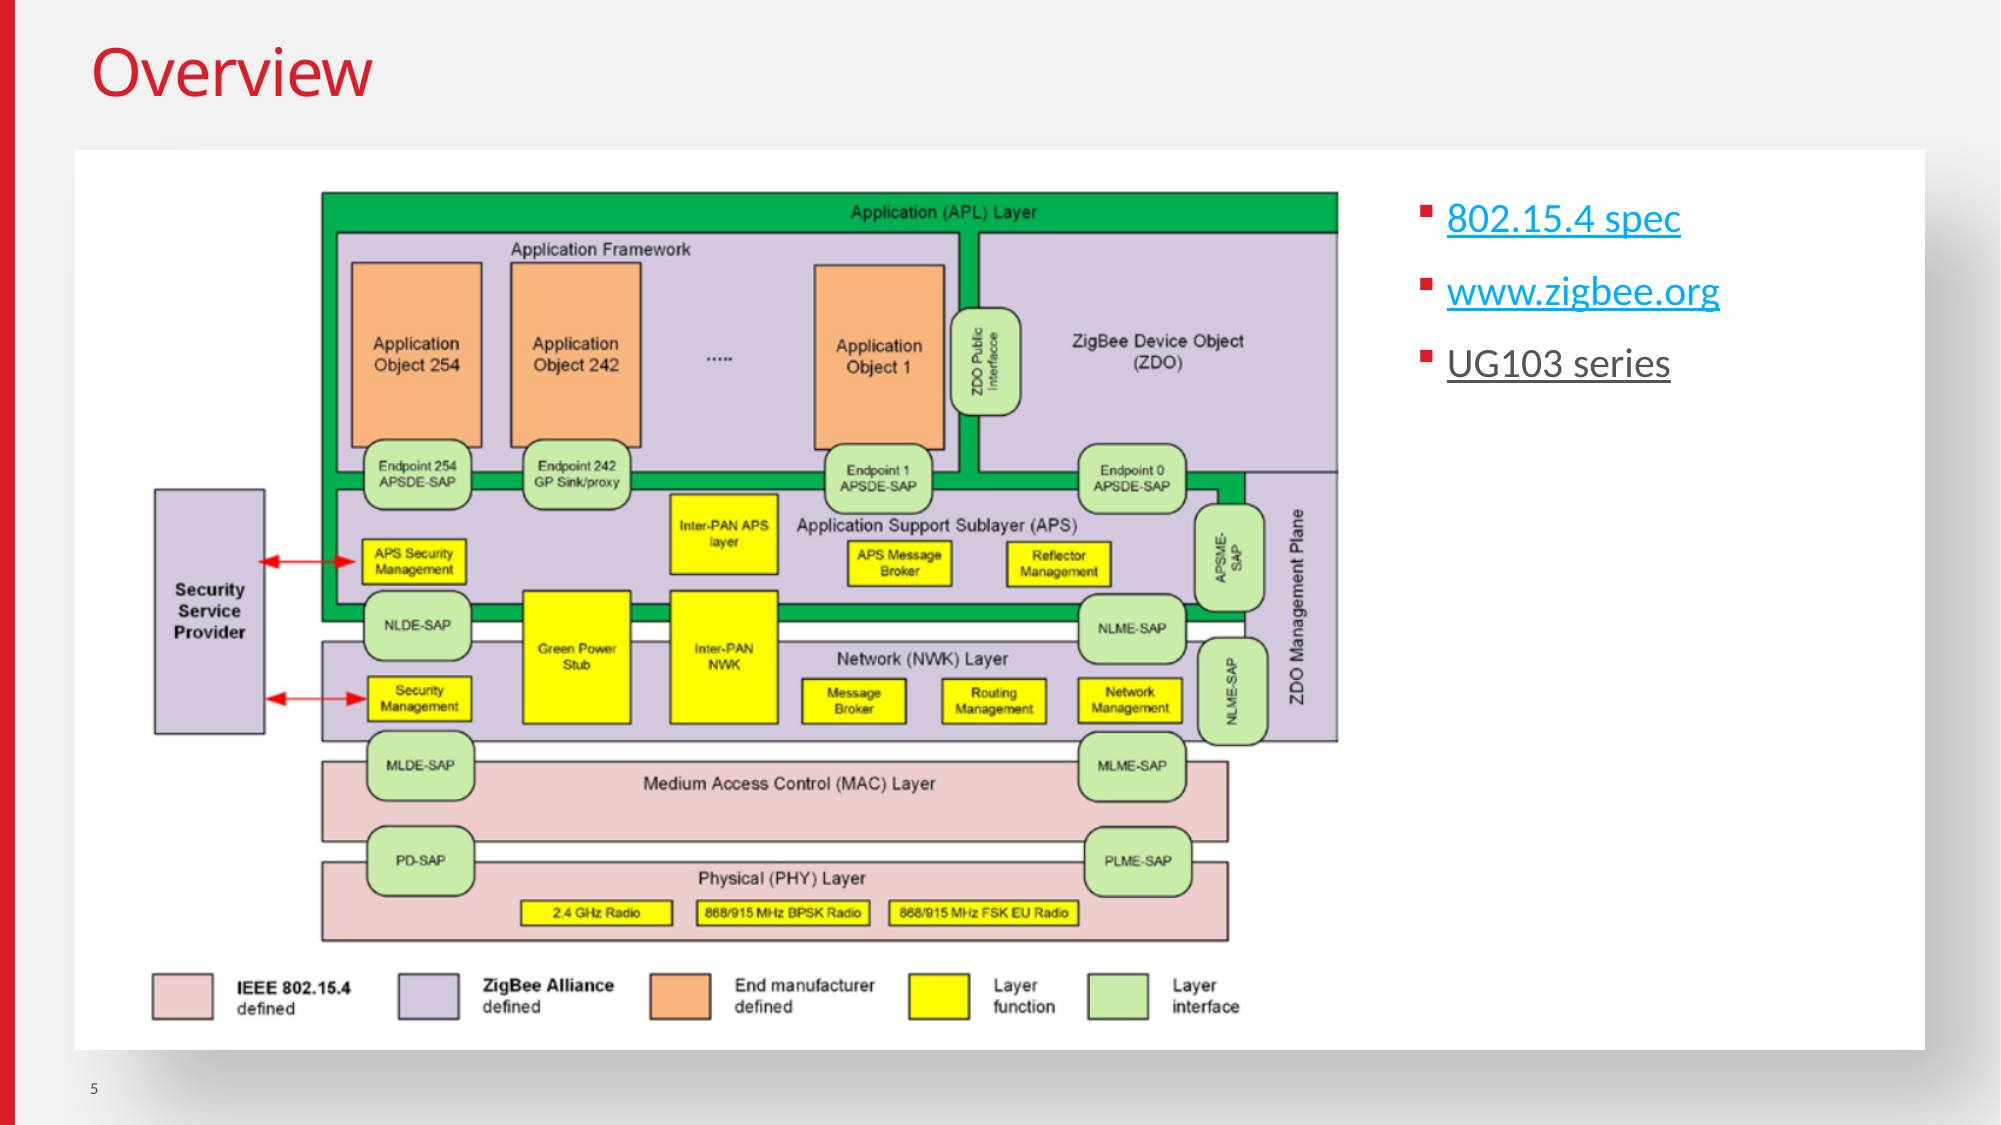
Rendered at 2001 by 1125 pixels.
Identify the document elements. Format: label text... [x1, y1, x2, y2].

title Overview [75, 0, 1925, 150]
slide_number 5 [75, 1050, 128, 1125]
list 802.15.4 spec www.zigbee.org UG103 series [1402, 186, 1873, 672]
picture [74, 164, 1402, 1050]
